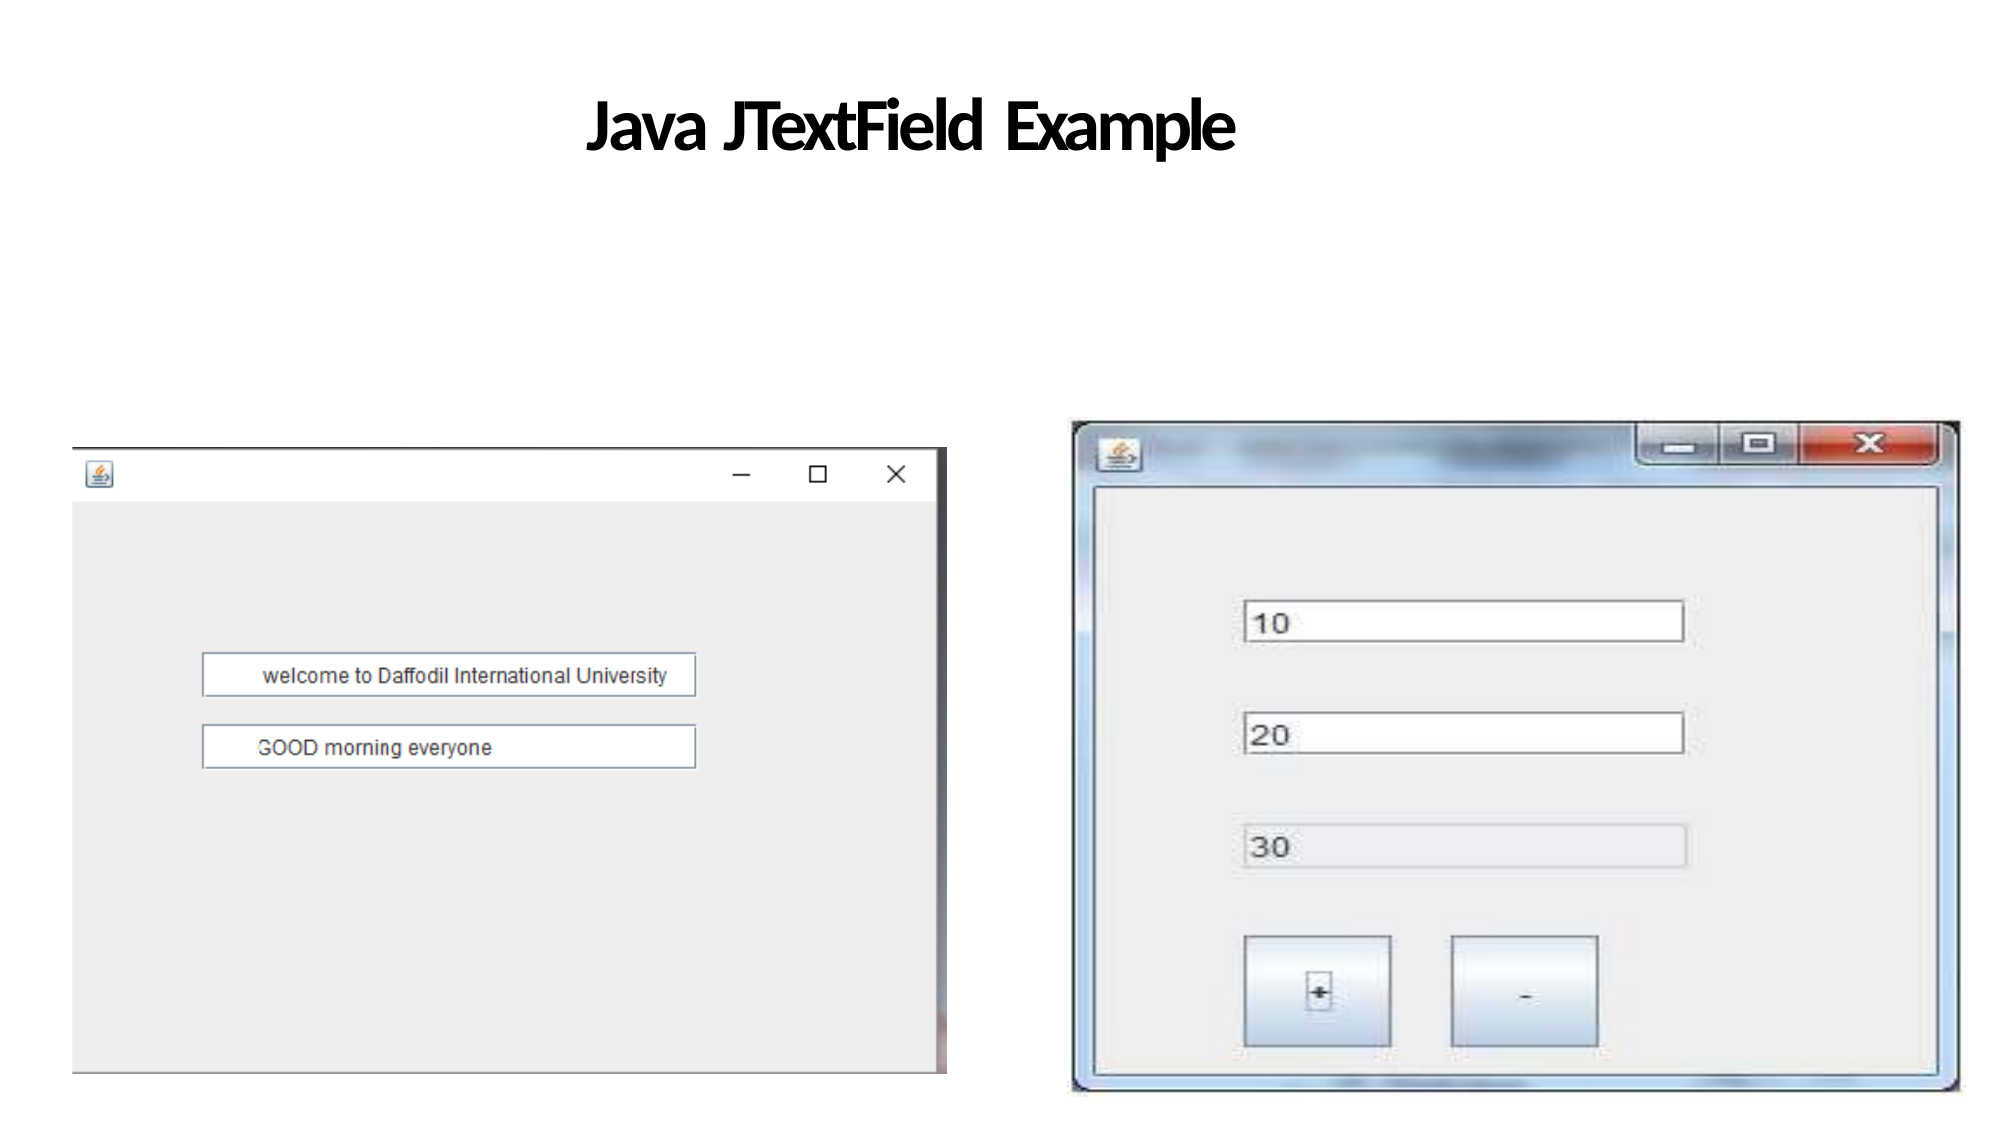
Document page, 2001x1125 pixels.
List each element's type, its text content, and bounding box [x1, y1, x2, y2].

text_box [72, 447, 947, 1074]
text_box [1067, 417, 1967, 1097]
title Java JTextField Example [584, 23, 1326, 215]
